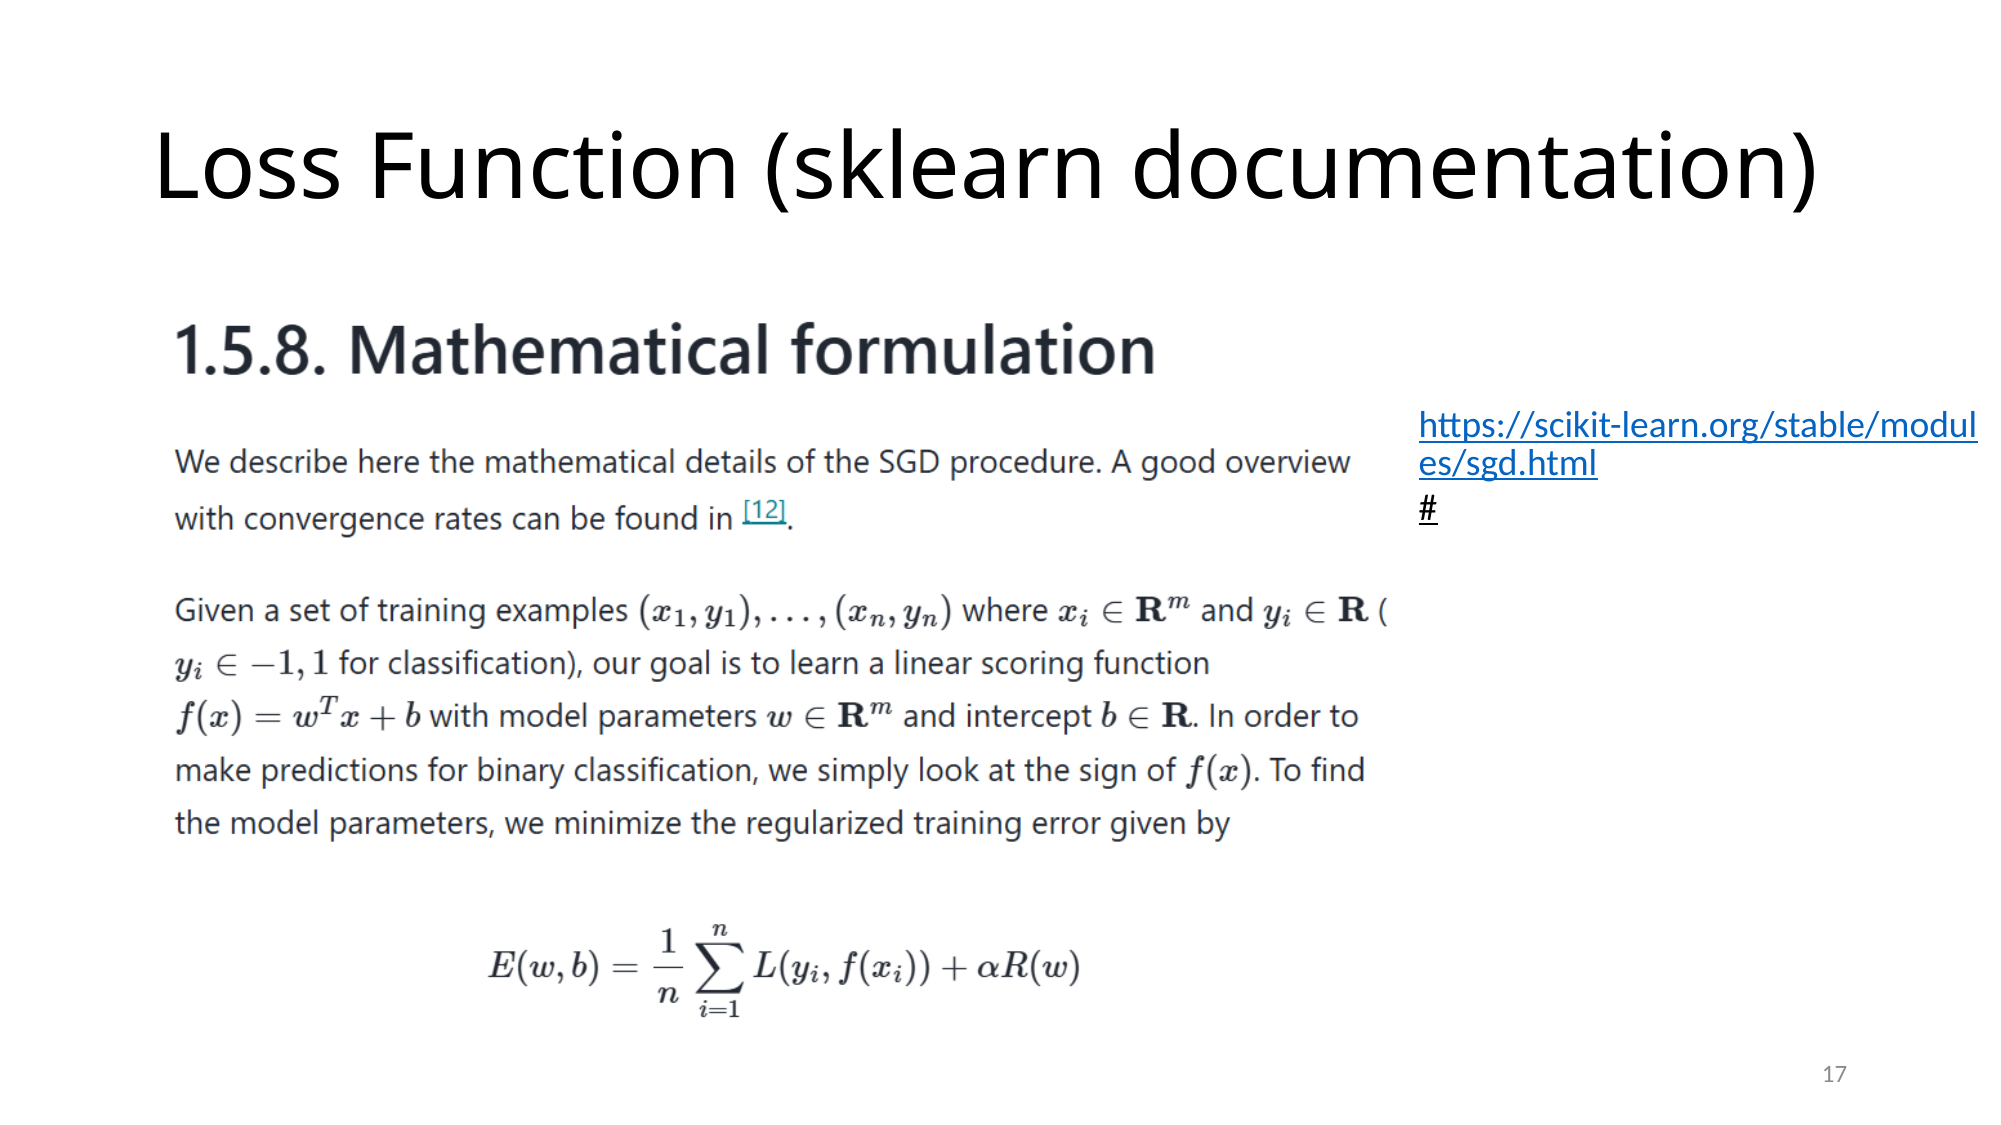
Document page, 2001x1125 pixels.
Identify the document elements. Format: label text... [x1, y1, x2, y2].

picture [106, 277, 1428, 1052]
title Loss Function (sklearn documentation) [137, 59, 1863, 278]
slide_number 17 [1412, 1042, 1863, 1103]
text_box https://scikit-learn.org/stable/modules/sgd.html# [1428, 392, 2000, 498]
